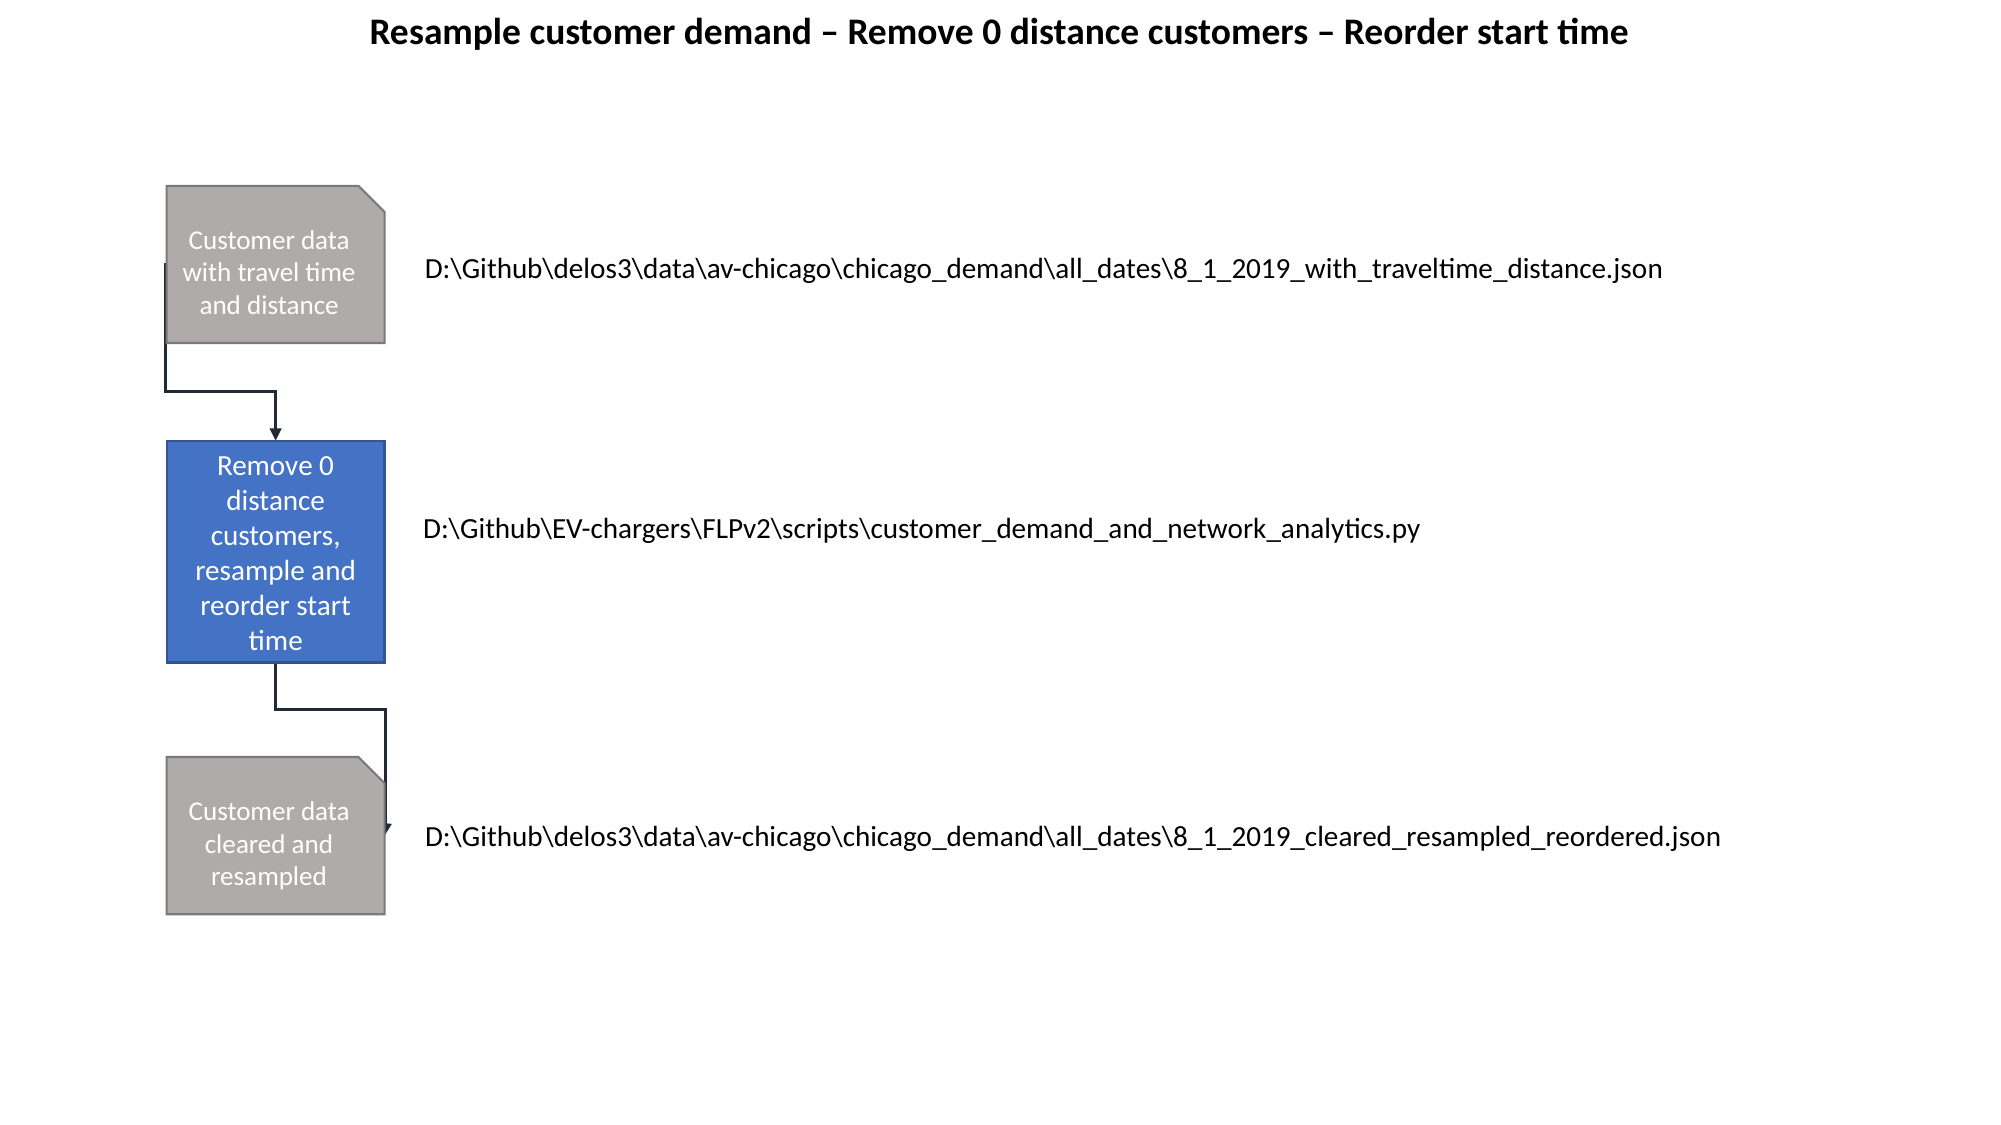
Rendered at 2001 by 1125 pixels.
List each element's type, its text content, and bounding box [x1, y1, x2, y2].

text_box Resample customer demand – Remove 0 distance customers – Reorder start time [0, 0, 2000, 60]
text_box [166, 440, 1443, 663]
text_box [166, 756, 1746, 915]
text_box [166, 185, 1687, 343]
